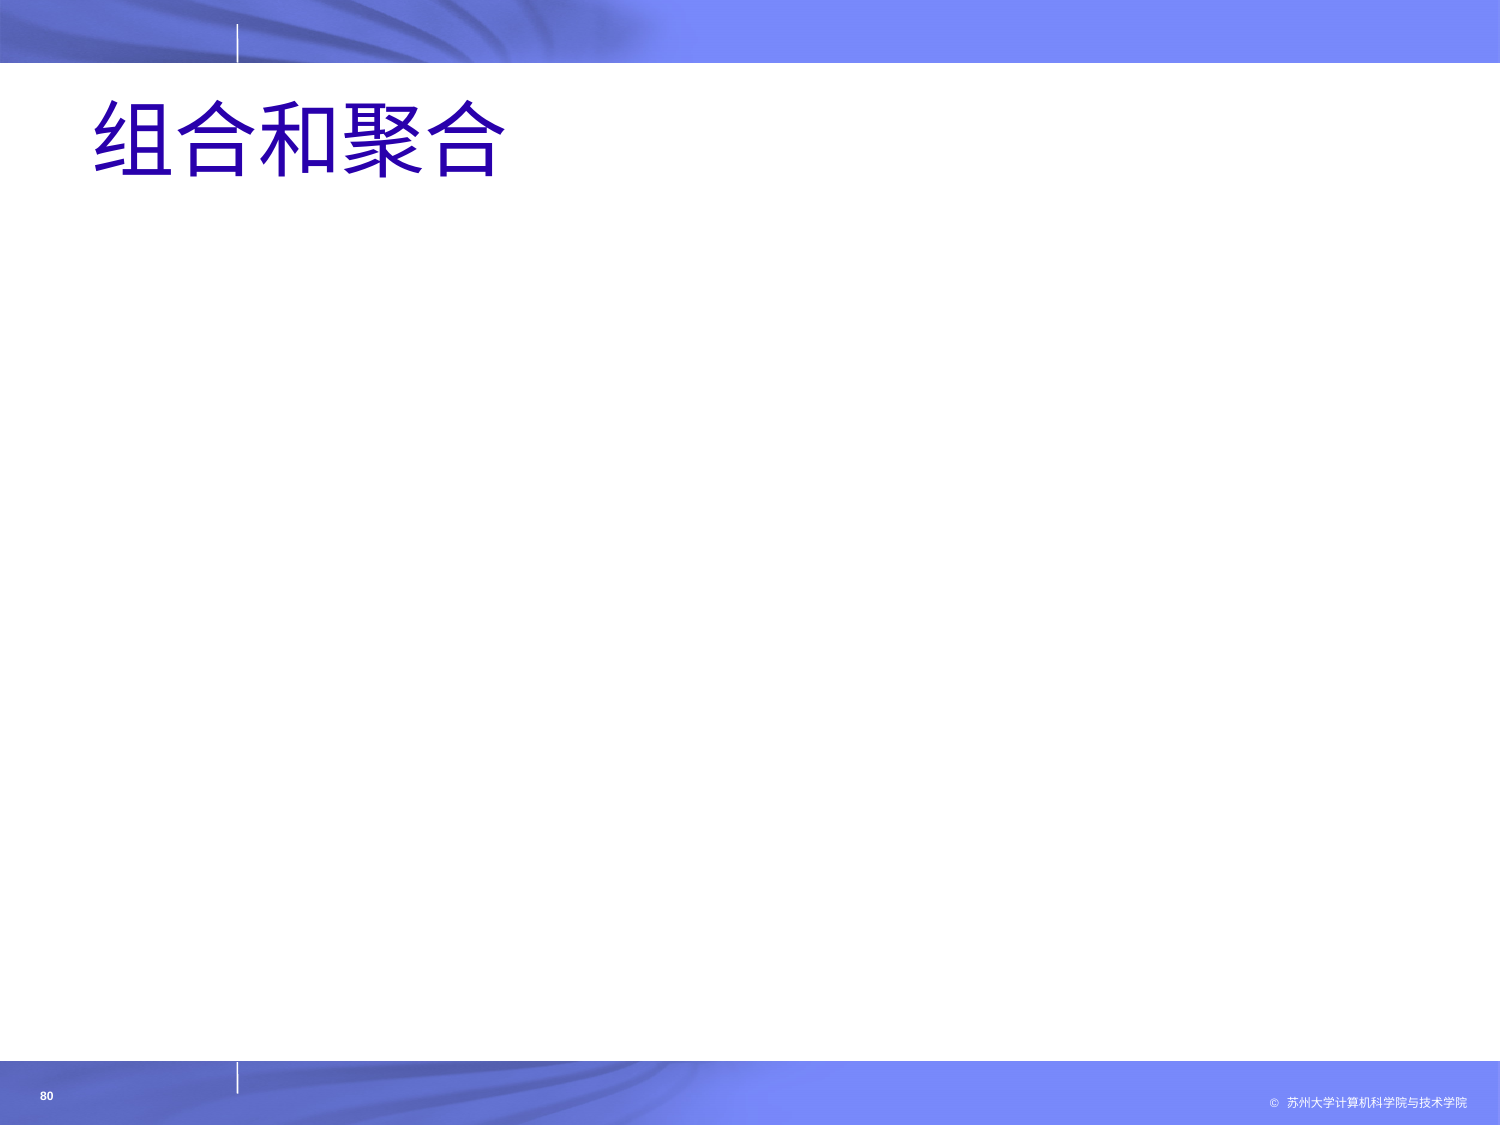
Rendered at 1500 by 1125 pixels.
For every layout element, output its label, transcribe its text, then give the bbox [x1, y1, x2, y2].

picture [0, 0, 1500, 63]
picture [0, 1061, 1500, 1125]
slide_number 80 [25, 1066, 191, 1120]
title 组合和聚合 [76, 91, 1430, 210]
